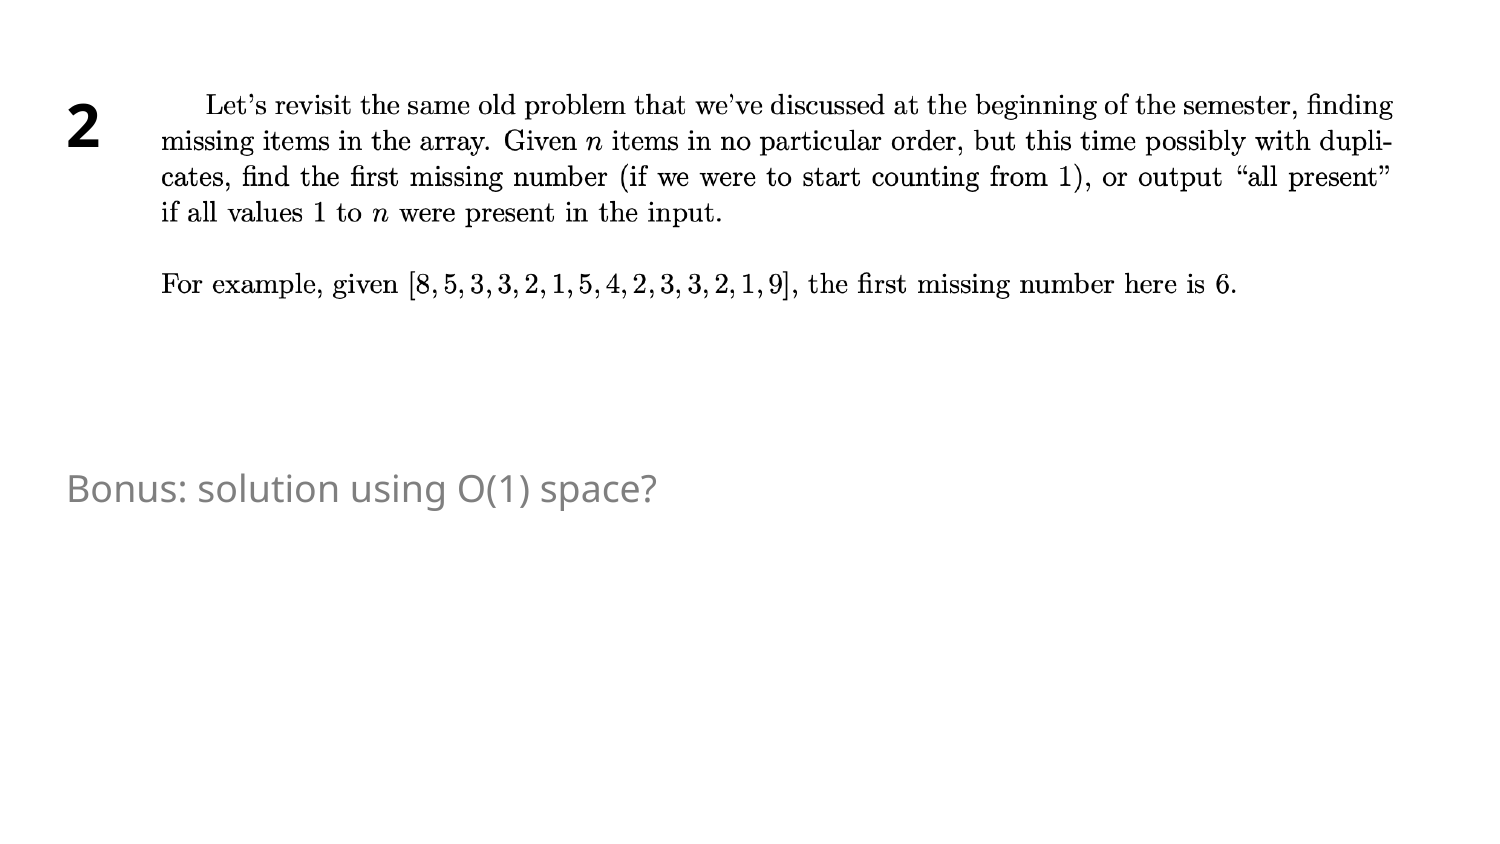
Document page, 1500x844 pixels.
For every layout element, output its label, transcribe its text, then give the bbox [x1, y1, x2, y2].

list Bonus: solution using O(1) space? [51, 443, 1449, 750]
picture [108, 72, 1450, 327]
title 2 [51, 72, 107, 176]
